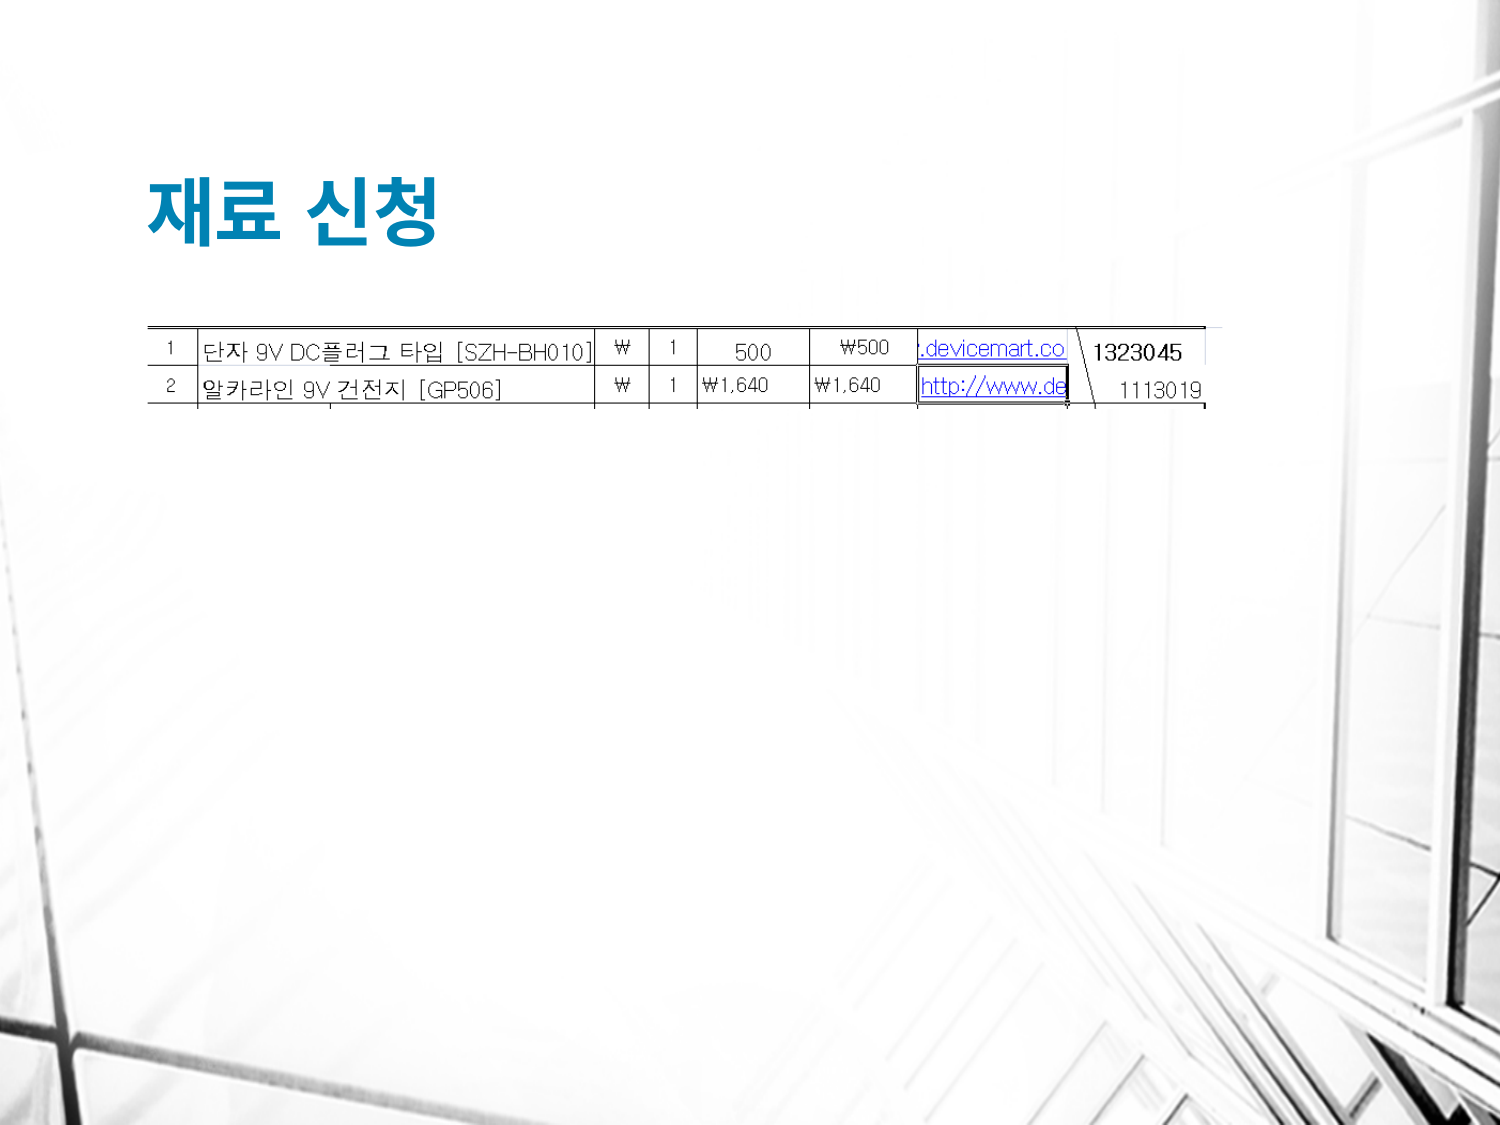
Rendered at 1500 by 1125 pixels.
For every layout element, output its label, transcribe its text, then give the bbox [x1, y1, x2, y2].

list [147, 326, 1223, 409]
title 재료 신청 [131, 87, 1201, 263]
picture [0, 0, 1500, 1125]
